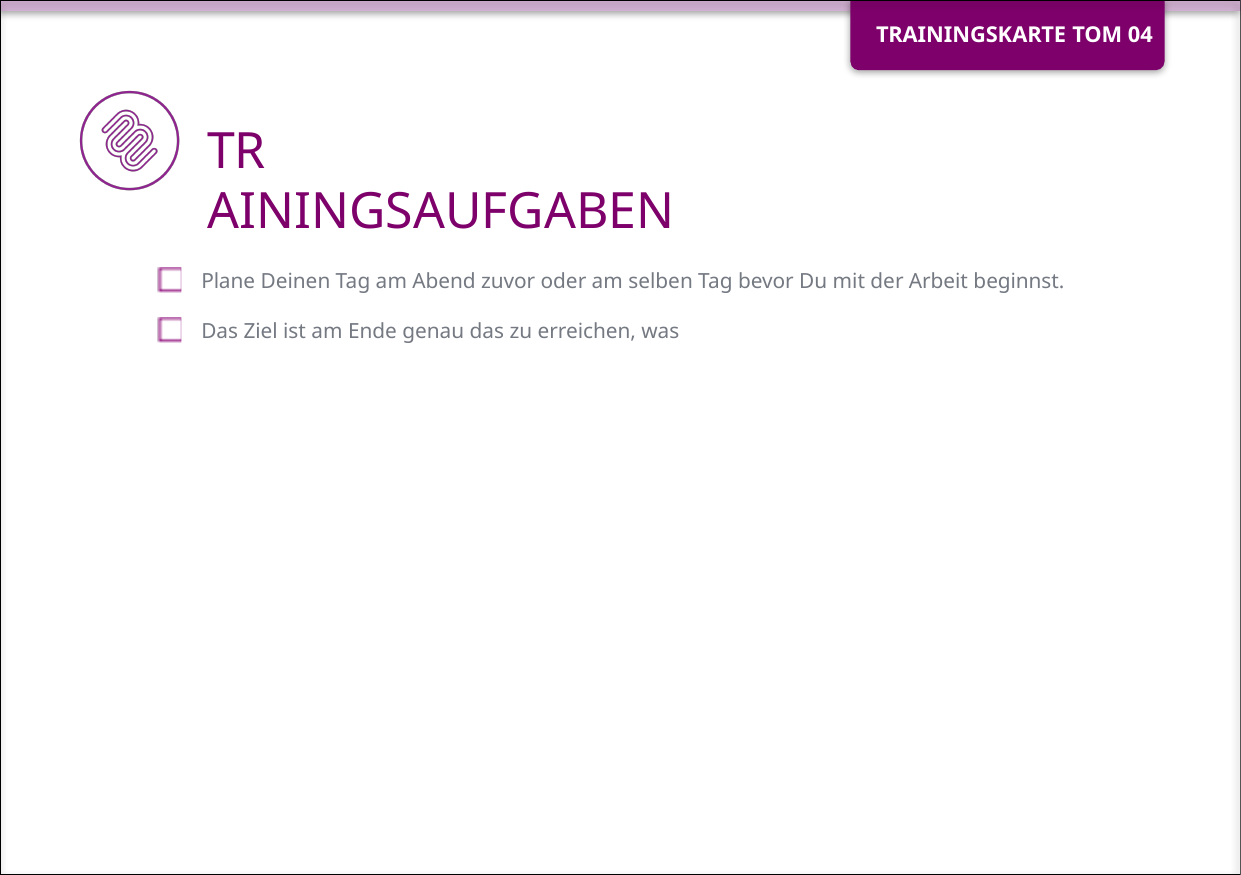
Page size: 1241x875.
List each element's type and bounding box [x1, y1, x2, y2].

picture [29, 41, 229, 240]
text_box [0, 0, 1241, 875]
